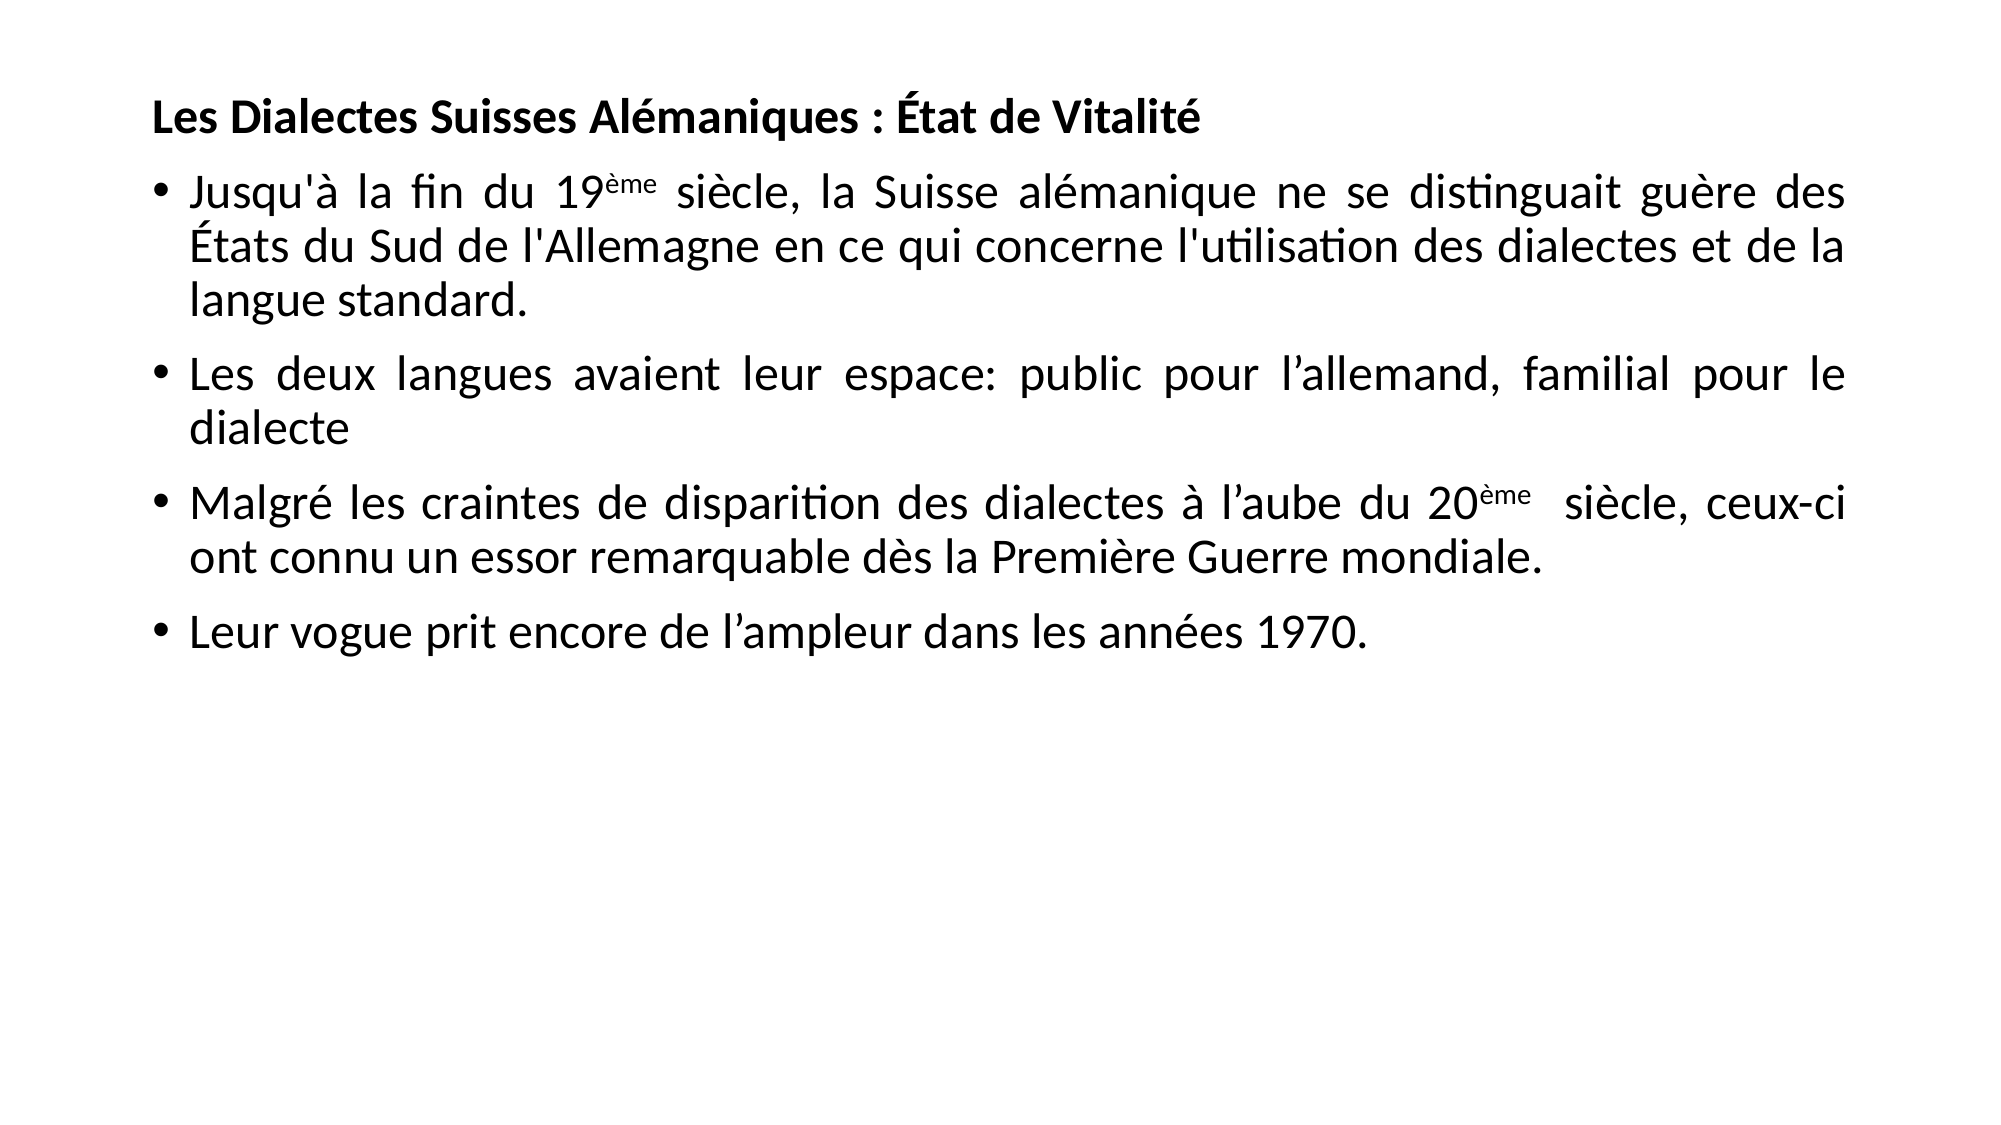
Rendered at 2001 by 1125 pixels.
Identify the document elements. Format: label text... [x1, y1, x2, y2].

list Les Dialectes Suisses Alémaniques : État de Vitalité Jusqu'à la fin du 19ème siècle, la Suisse alémanique ne se distinguait guère des États du Sud de l'Allemagne en ce qui concerne l'utilisation des dialectes et de la langue standard. Les deux langues avaient leur espace: public pour l’allemand, familial pour le dialecte Malgré les craintes de disparition des dialectes à l’aube du 20ème siècle, ceux-ci ont connu un essor remarquable dès la Première Guerre mondiale. Leur vogue prit encore de l’ampleur dans les années 1970. [137, 82, 1863, 1014]
